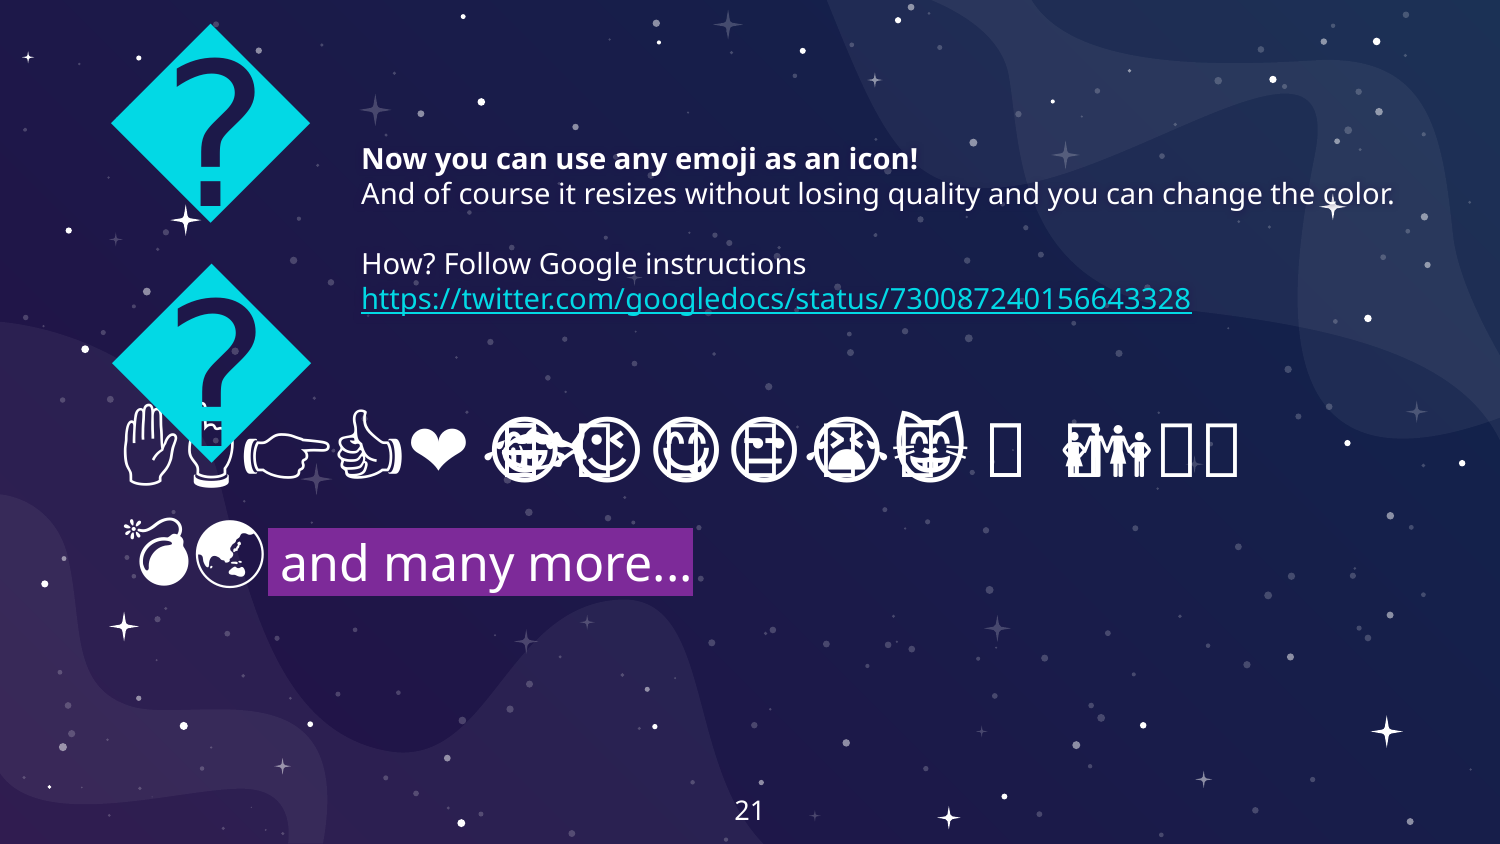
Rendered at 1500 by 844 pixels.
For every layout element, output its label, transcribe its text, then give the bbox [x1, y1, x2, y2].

slide_number 21 [705, 779, 795, 844]
list Now you can use any emoji as an icon! And of course it resizes without losing quality and you can change the color. How? Follow Google instructions https://twitter.com/googledocs/status/730087240156643328 [361, 140, 1426, 330]
text_box 😉 [93, 140, 331, 353]
text_box ✋👆👉👍👤👦👧👨👩👪💃🏃💑❤😂😉😋😒😭👶😸🐟🍒🍔💣📌📖🔨🎃🎈🎨🏈🏰🌏🔌🔑 and many more... [120, 389, 1322, 812]
